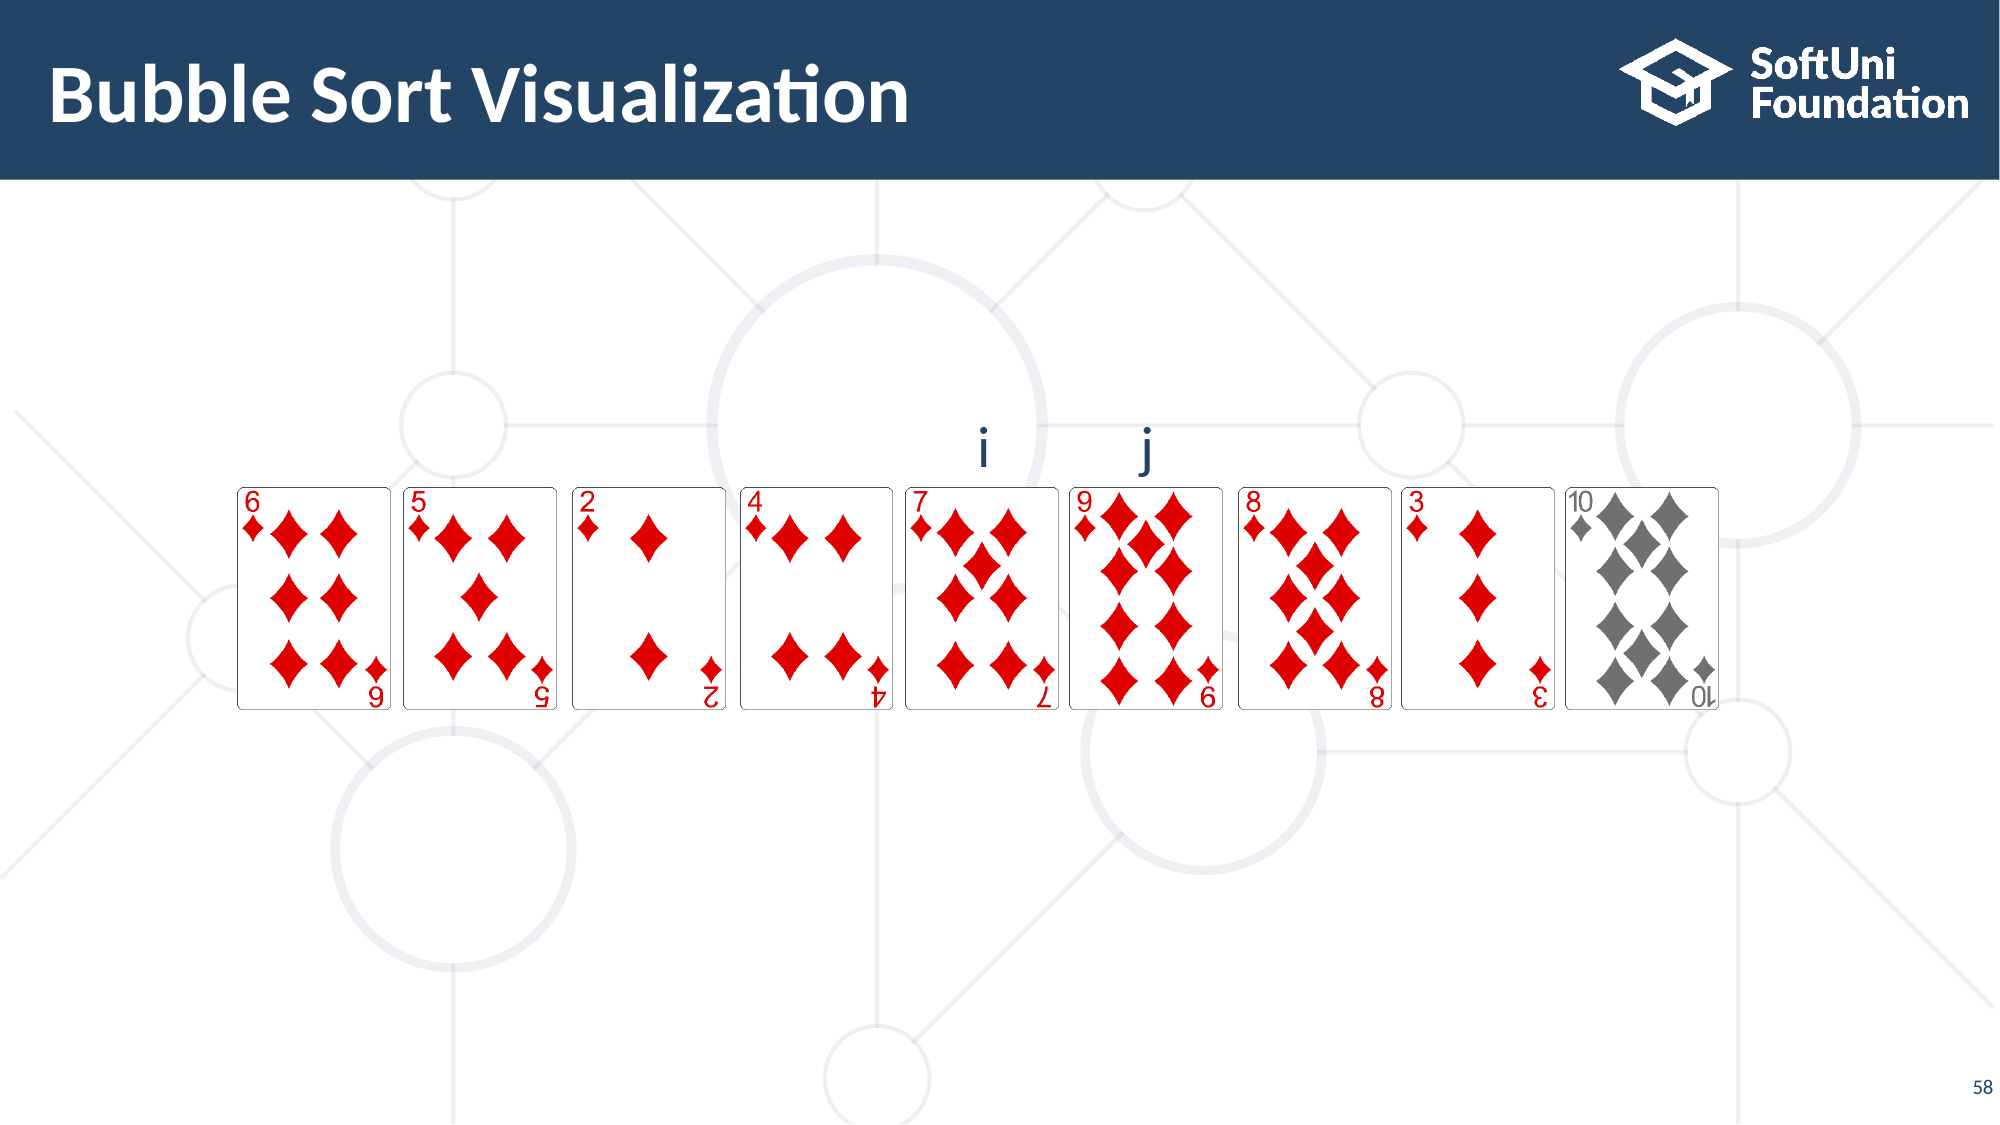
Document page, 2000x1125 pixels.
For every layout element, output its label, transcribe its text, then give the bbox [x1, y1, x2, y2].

text_box j [1126, 401, 1170, 485]
picture [1618, 38, 1968, 126]
picture [1237, 487, 1392, 710]
title Bubble Sort Visualization [31, 16, 1591, 162]
picture [1068, 487, 1223, 710]
slide_number 58 [1929, 1070, 2000, 1103]
picture [403, 487, 558, 710]
picture [905, 487, 1059, 710]
text_box i [962, 401, 1006, 485]
picture [1565, 487, 1719, 710]
picture [572, 487, 726, 710]
picture [1401, 487, 1556, 710]
picture [237, 487, 392, 710]
picture [739, 487, 894, 710]
